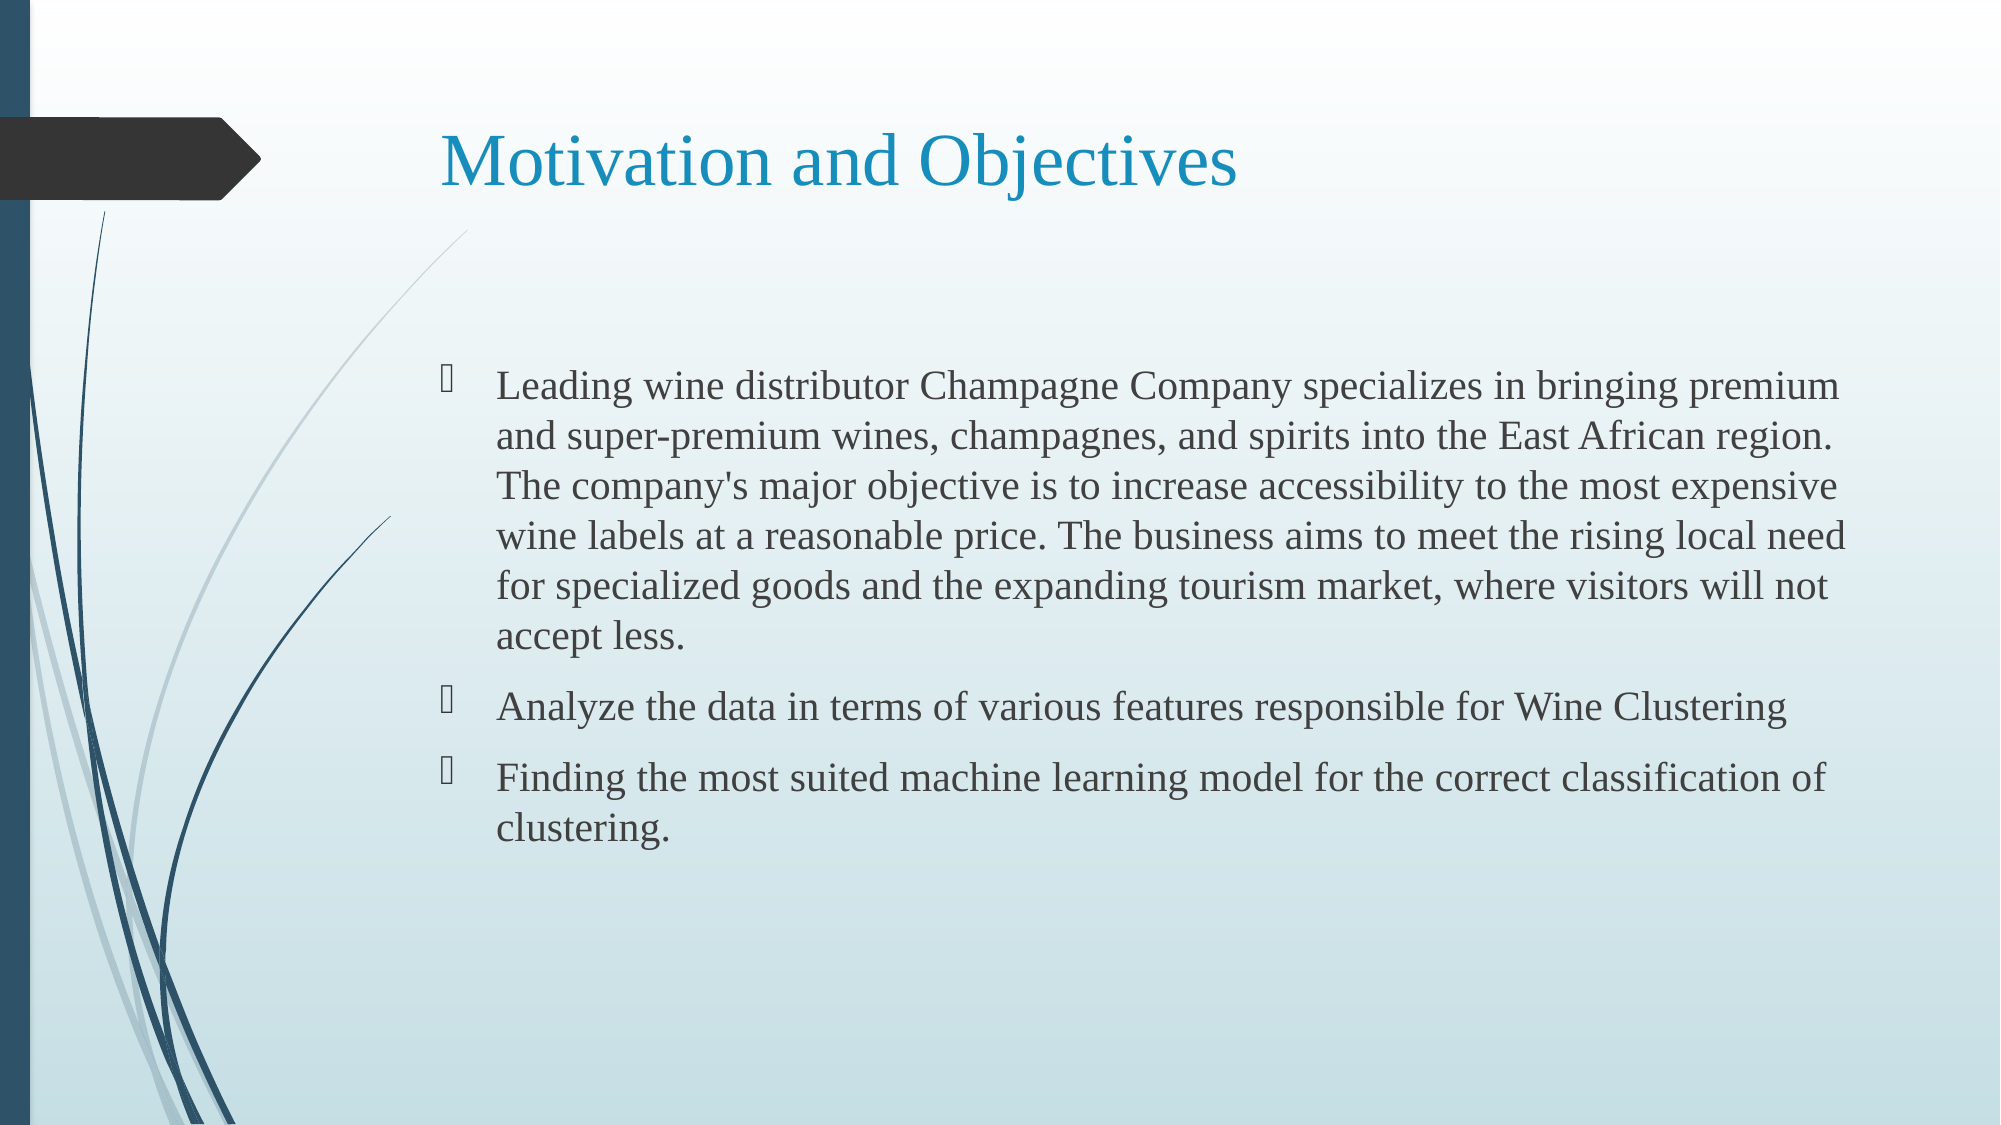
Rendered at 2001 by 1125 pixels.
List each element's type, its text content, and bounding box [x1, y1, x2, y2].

list Leading wine distributor Champagne Company specializes in bringing premium and super-premium wines, champagnes, and spirits into the East African region. The company's major objective is to increase accessibility to the most expensive wine labels at a reasonable price. The business aims to meet the rising local need for specialized goods and the expanding tourism market, where visitors will not accept less. Analyze the data in terms of various features responsible for Wine Clustering Finding the most suited machine learning model for the correct classification of clustering. [424, 350, 1888, 970]
title Motivation and Objectives [425, 102, 1888, 313]
